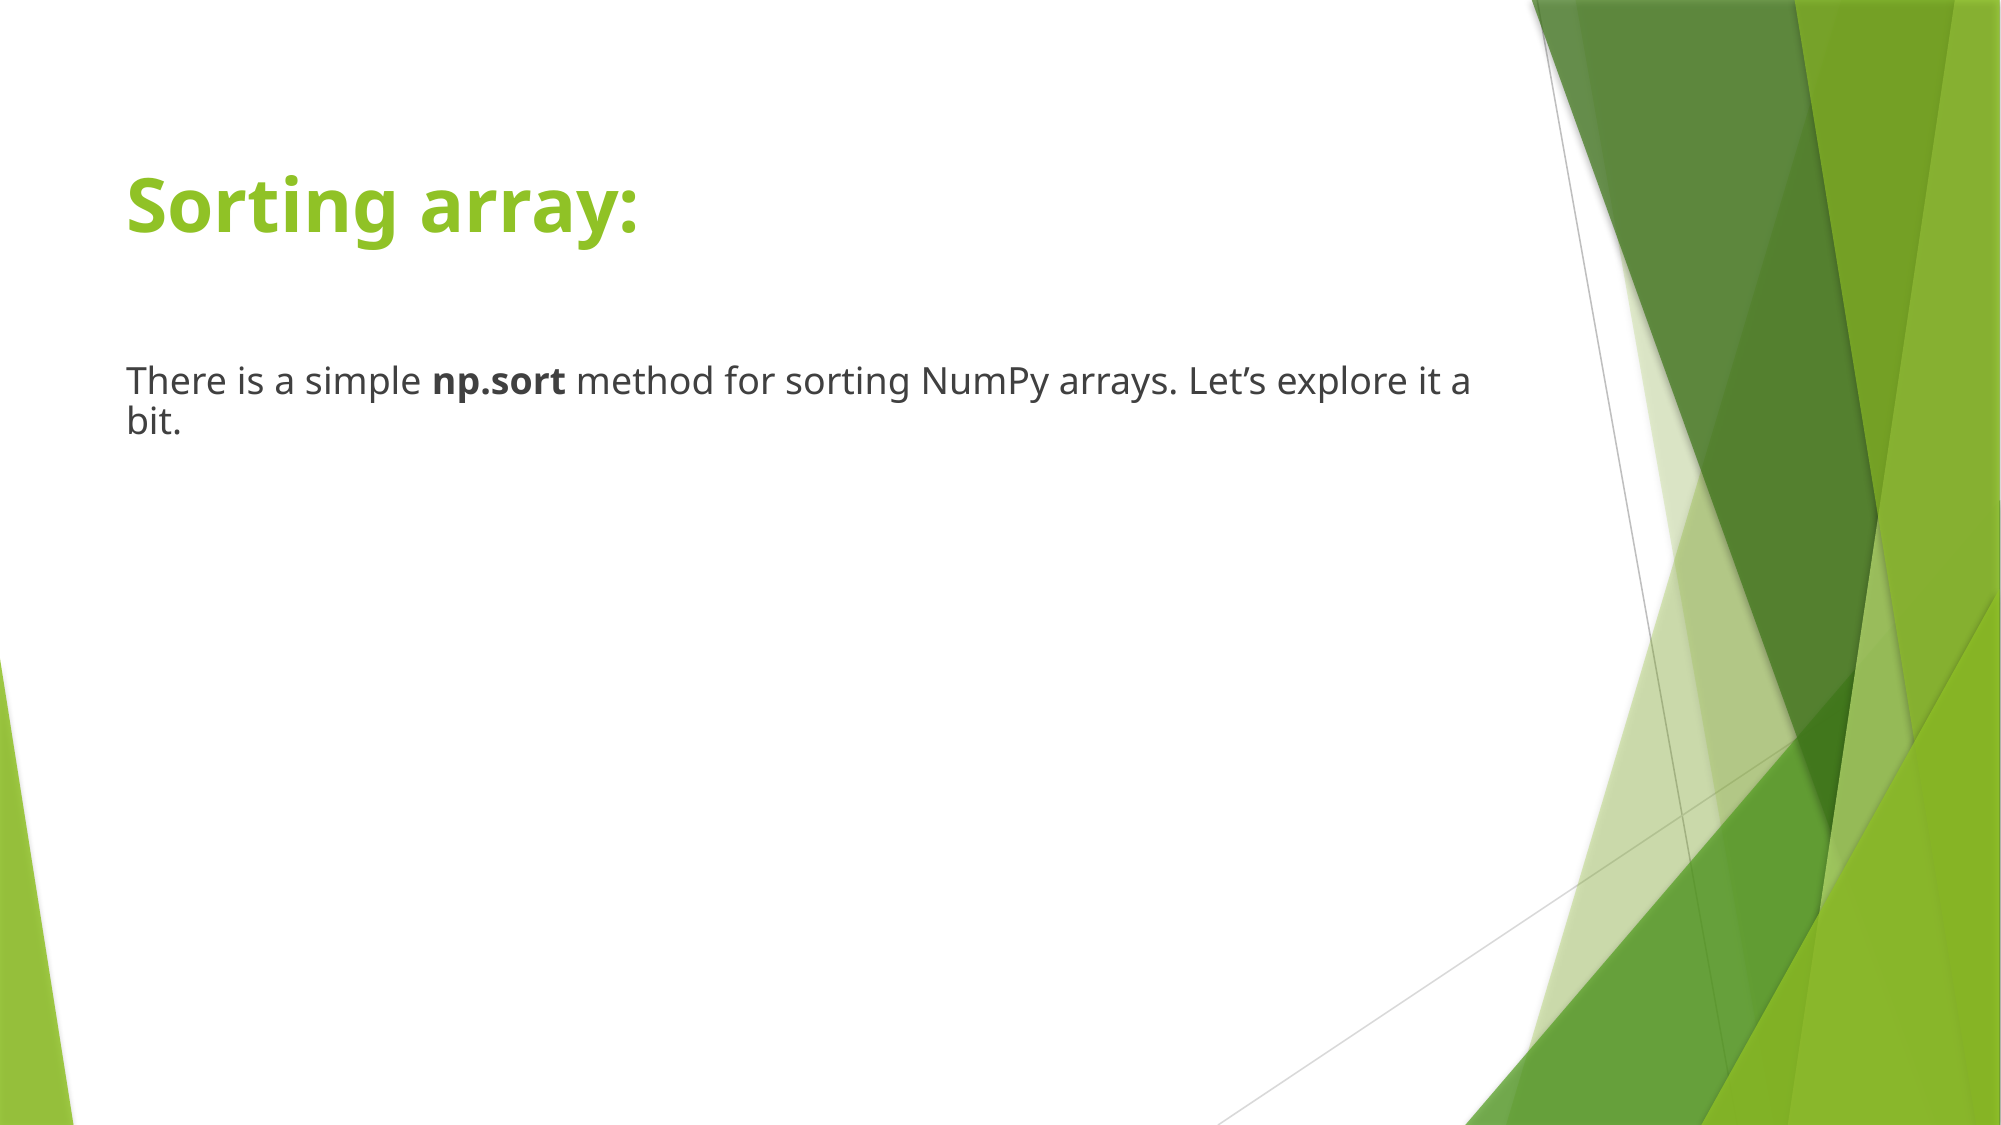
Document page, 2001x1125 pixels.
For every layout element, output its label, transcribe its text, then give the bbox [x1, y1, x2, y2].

list There is a simple np.sort method for sorting NumPy arrays. Let’s explore it a bit. [111, 354, 1522, 992]
title Sorting array: [111, 99, 1522, 317]
